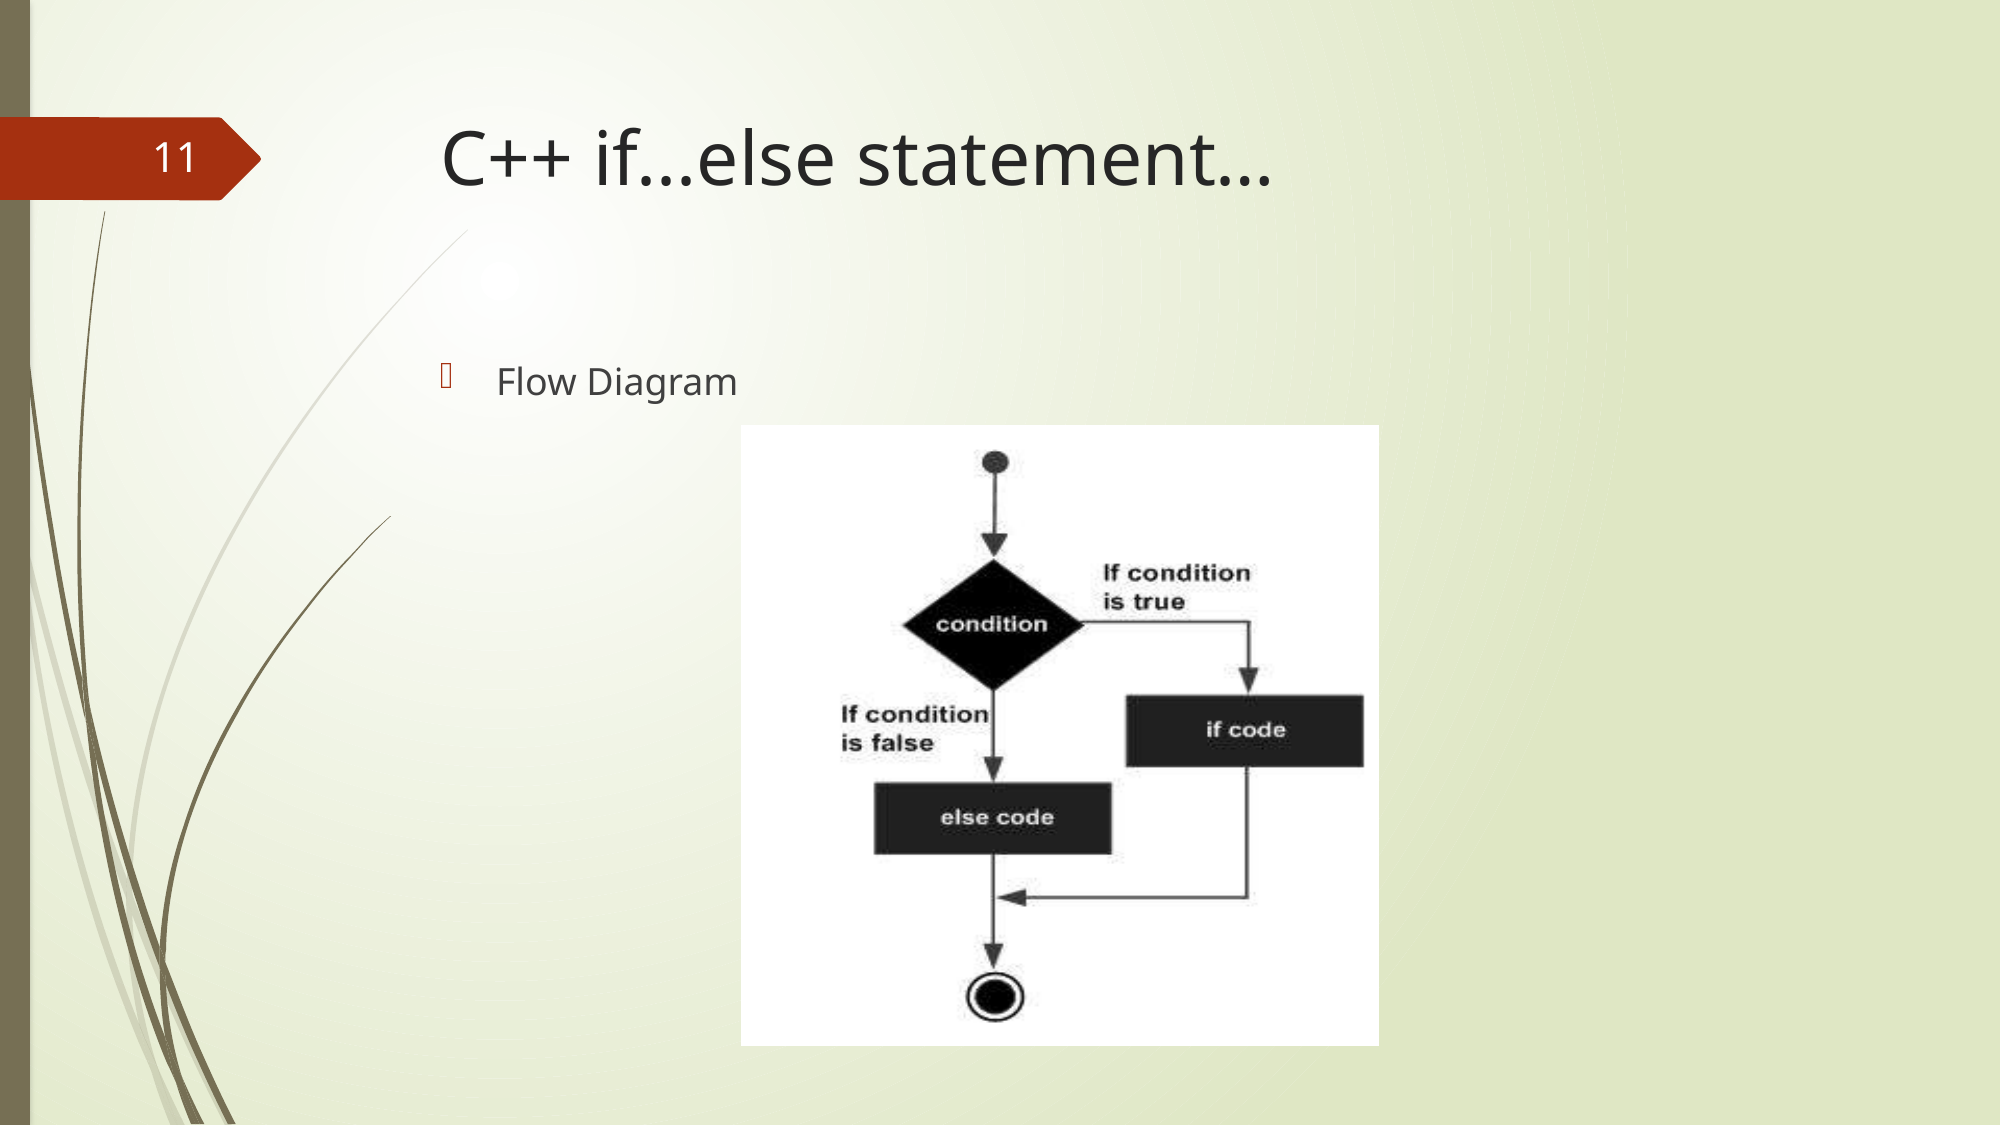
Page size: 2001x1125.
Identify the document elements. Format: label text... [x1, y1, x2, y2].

slide_number 11 [87, 129, 216, 190]
list Flow Diagram [424, 350, 1888, 970]
picture [741, 425, 1379, 1046]
title C++ if...else statement… [425, 102, 1888, 313]
